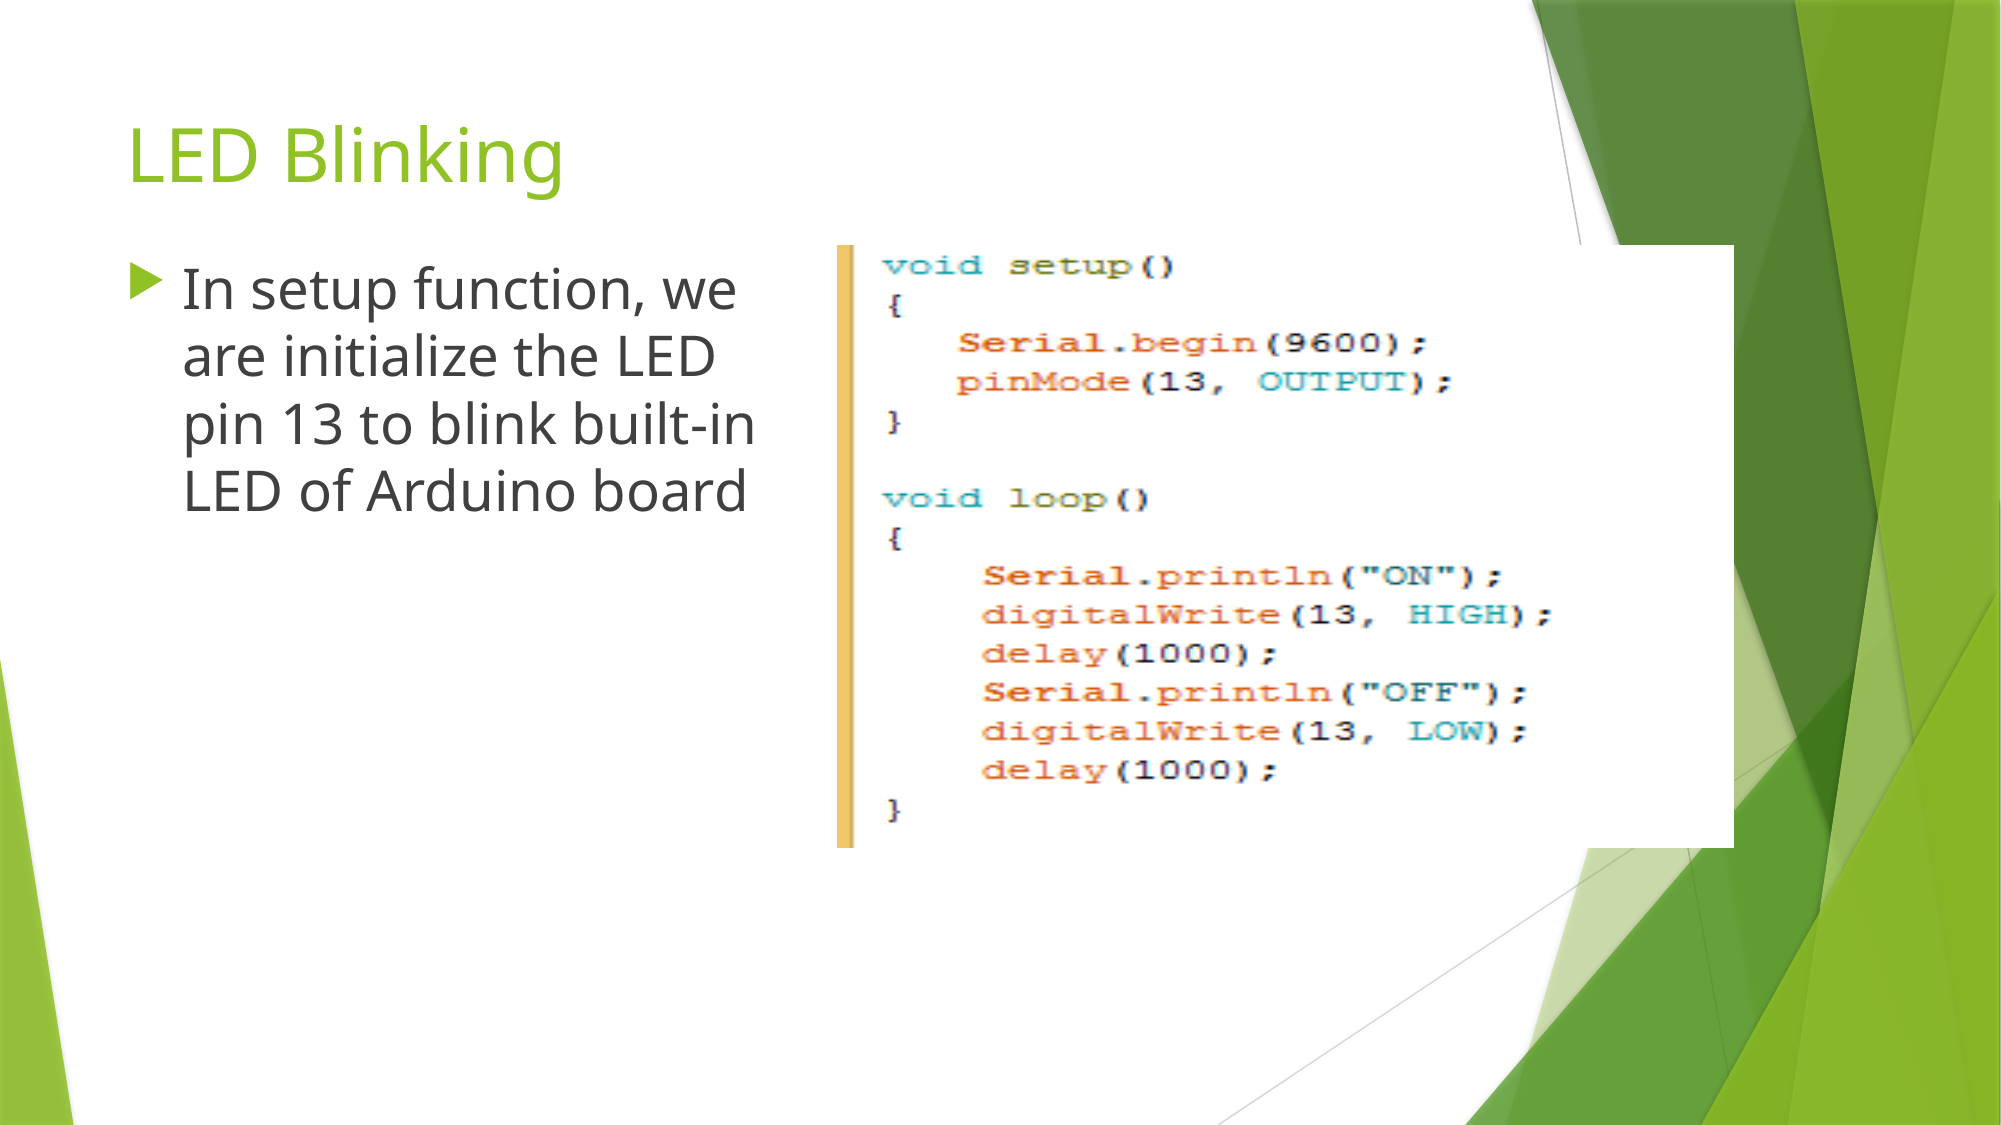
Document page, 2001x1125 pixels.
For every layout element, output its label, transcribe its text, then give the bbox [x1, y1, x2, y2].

list In setup function, we are initialize the LED pin 13 to blink built-in LED of Arduino board [111, 245, 800, 991]
picture [837, 244, 1735, 849]
title LED Blinking [111, 99, 1522, 317]
